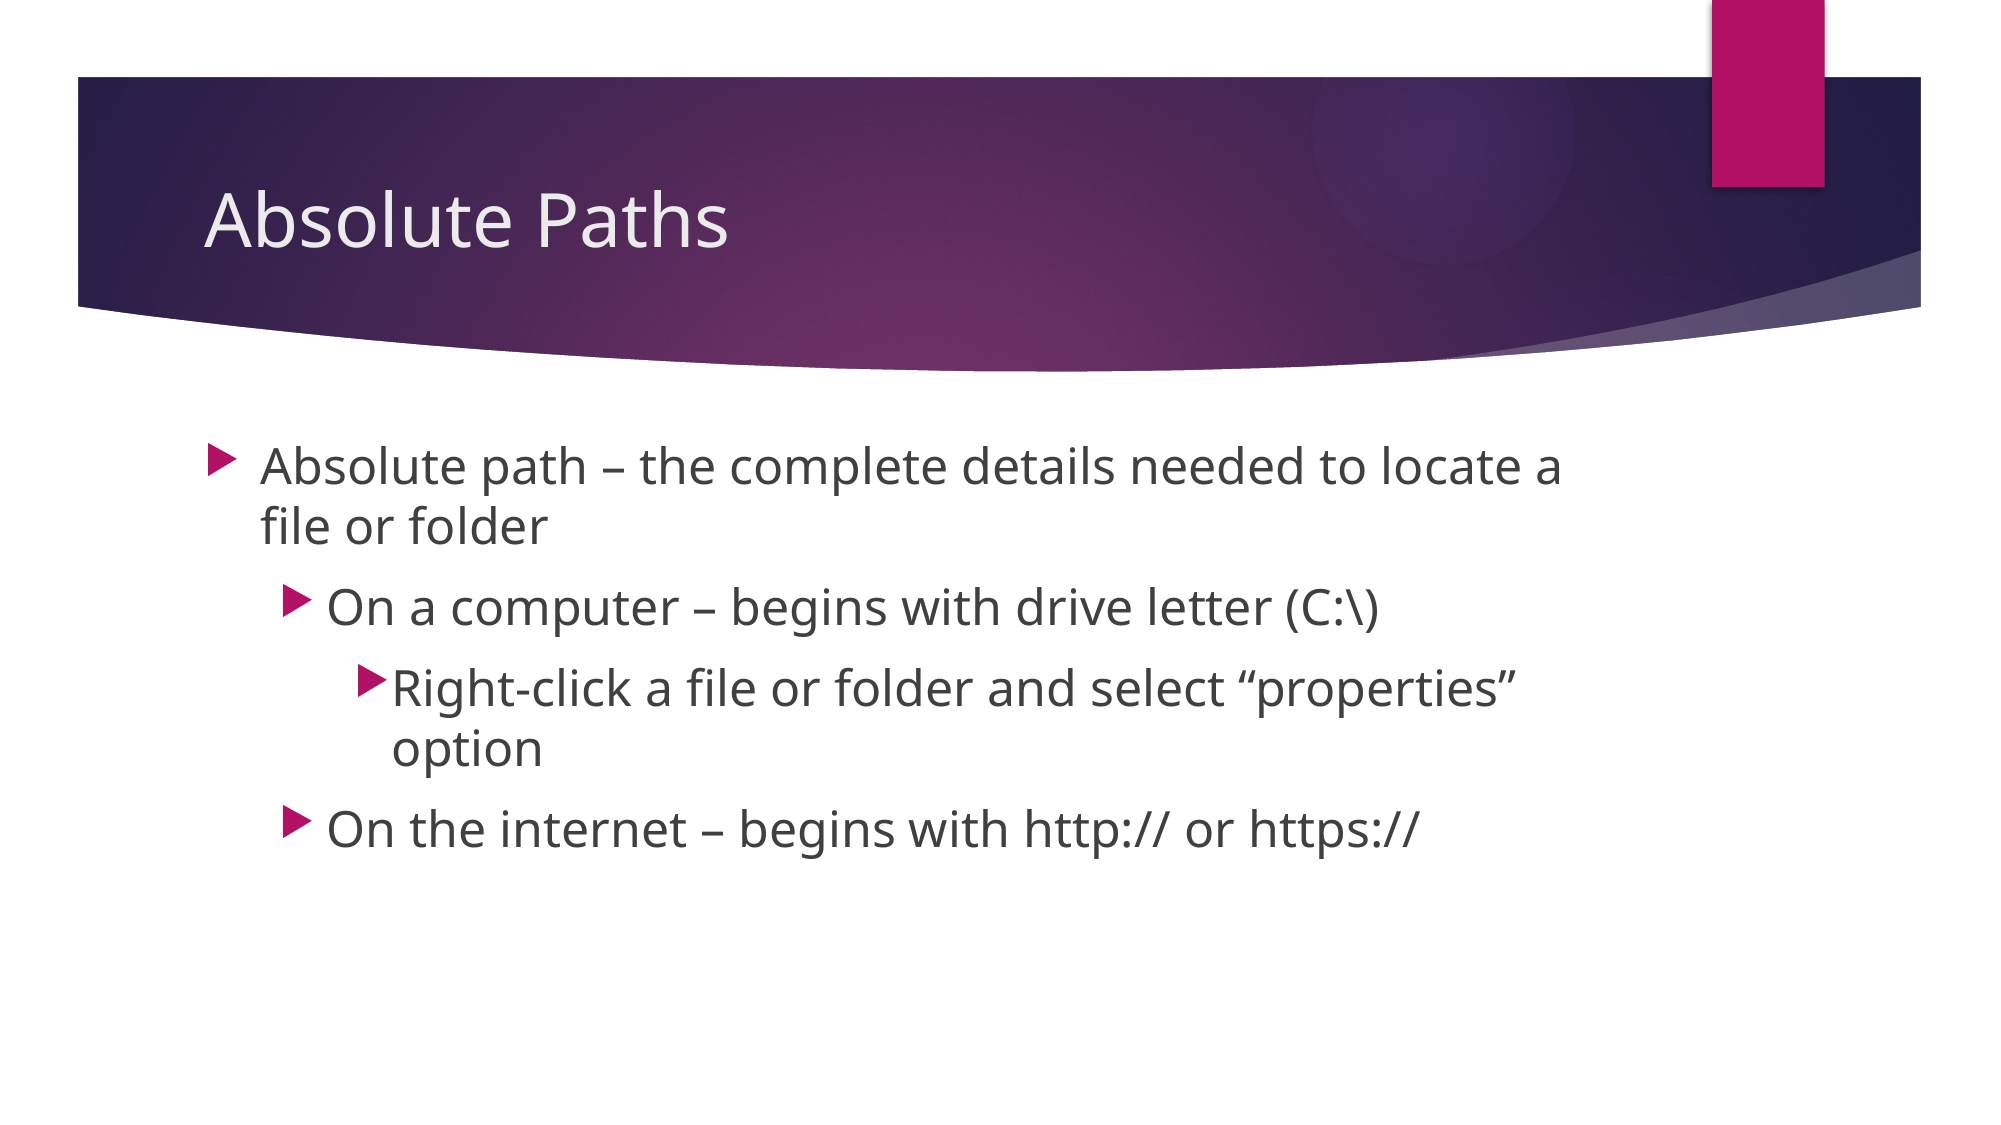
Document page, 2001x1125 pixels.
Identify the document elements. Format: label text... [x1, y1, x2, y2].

list Absolute path – the complete details needed to locate a file or folder On a computer – begins with drive letter (C:\) Right-click a file or folder and select “properties” option On the internet – begins with http:// or https:// [189, 427, 1638, 988]
title Absolute Paths [189, 159, 1627, 276]
